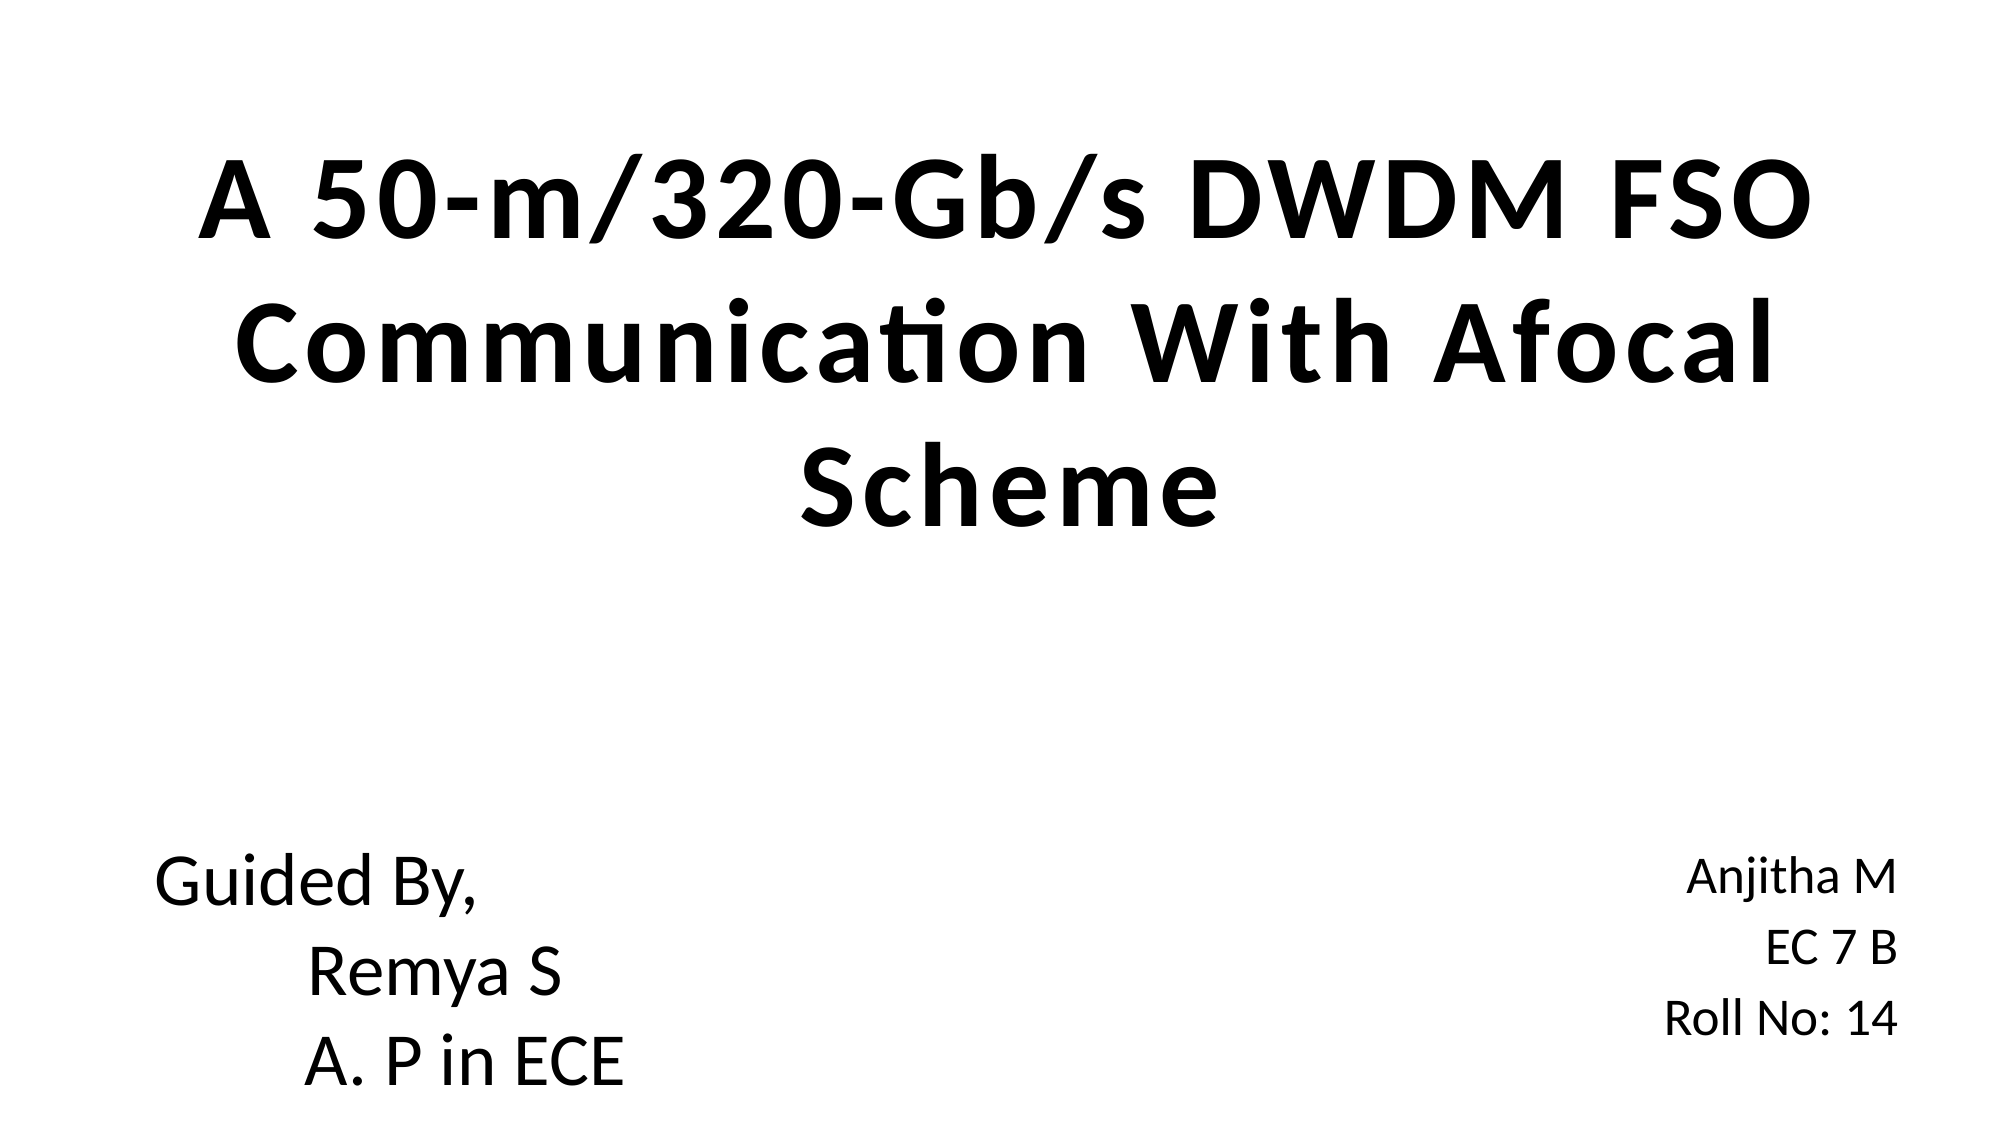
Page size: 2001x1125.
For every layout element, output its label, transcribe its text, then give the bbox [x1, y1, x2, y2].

text_box Guided By, Remya S A. P in ECE [140, 823, 844, 1108]
subtitle Anjitha M EC 7 B Roll No: 14 [1384, 785, 1914, 1058]
title A 50-m/320-Gb/s DWDM FSO Communication With Afocal Scheme [140, 108, 1881, 559]
